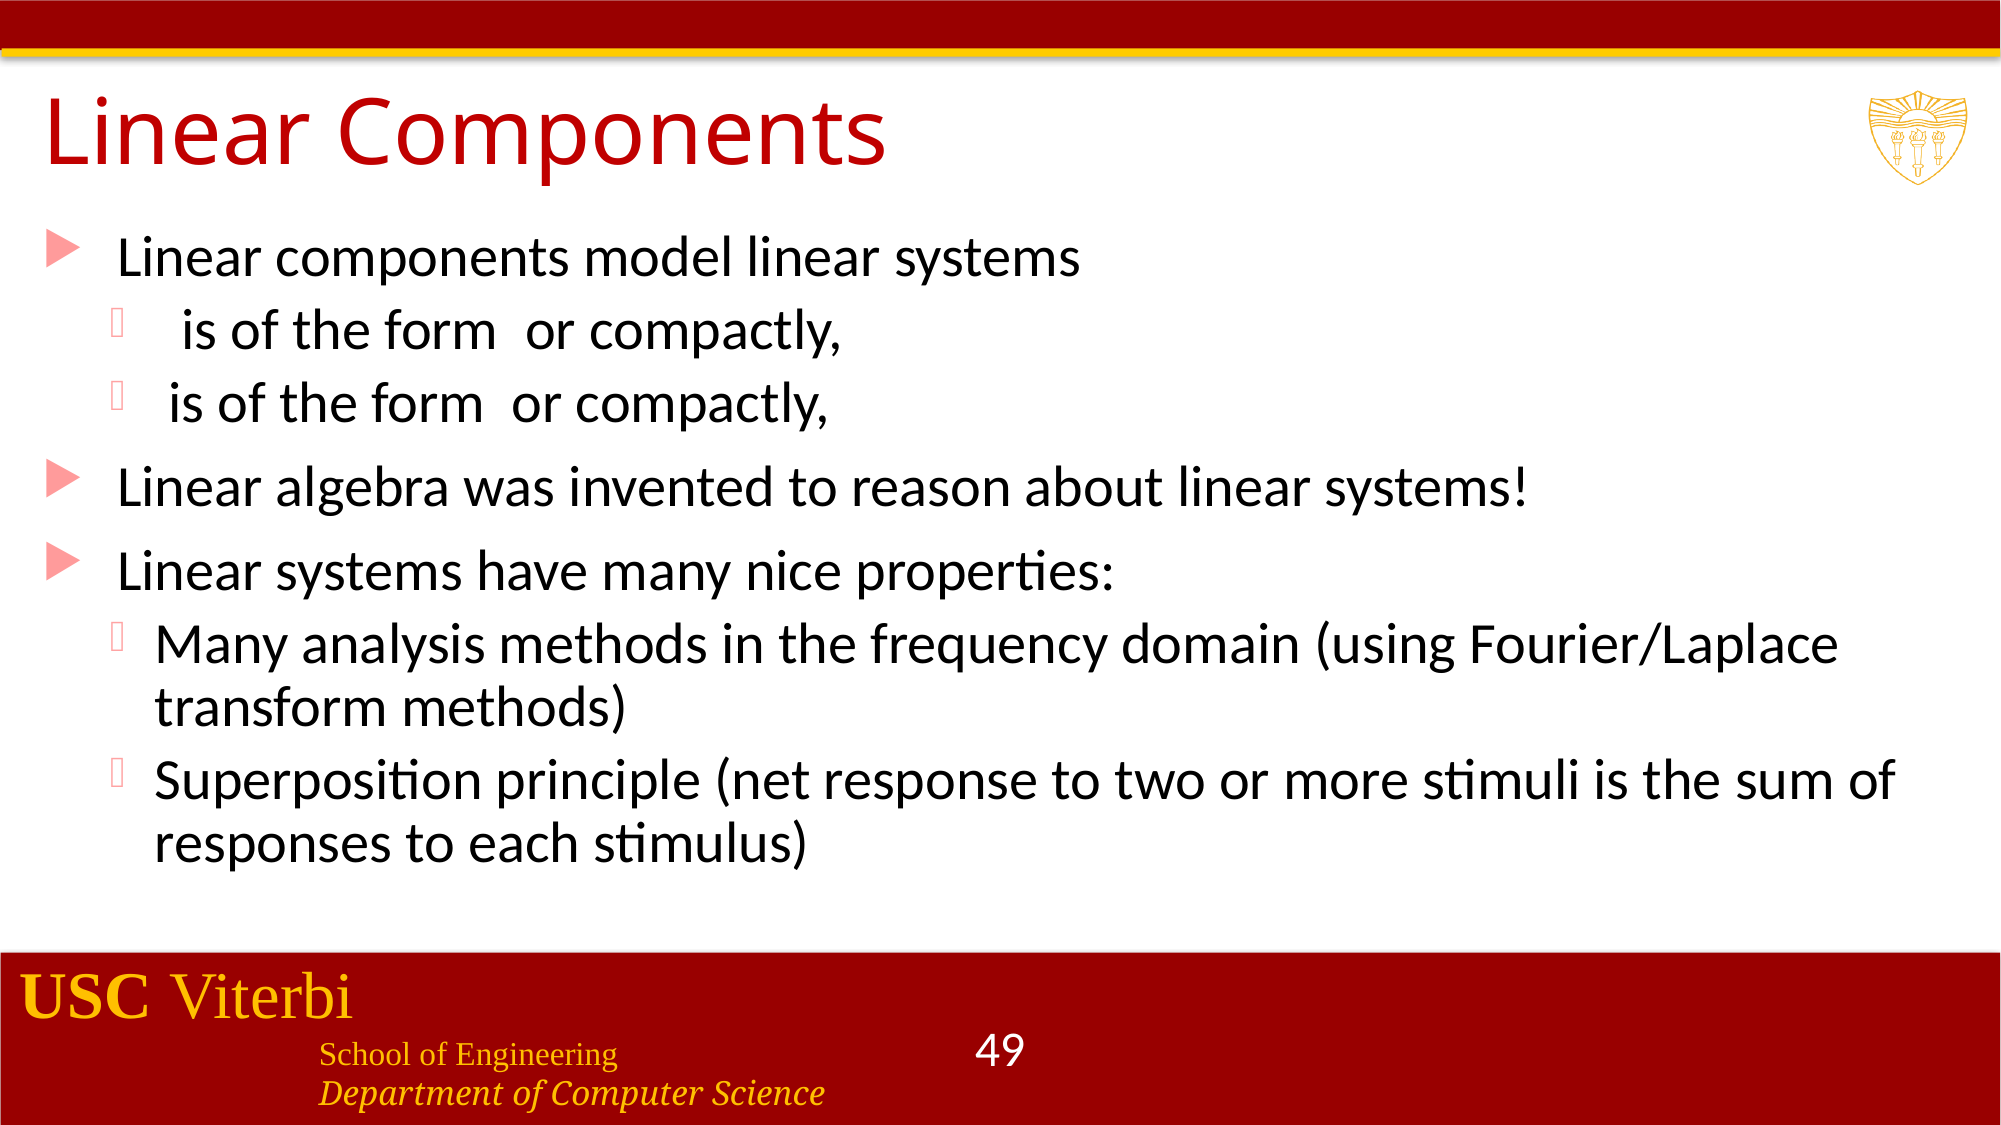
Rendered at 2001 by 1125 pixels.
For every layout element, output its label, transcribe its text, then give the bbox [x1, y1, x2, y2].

slide_number 49 [774, 1016, 1225, 1077]
title Linear Components [27, 70, 1819, 199]
picture [1836, 76, 2000, 199]
